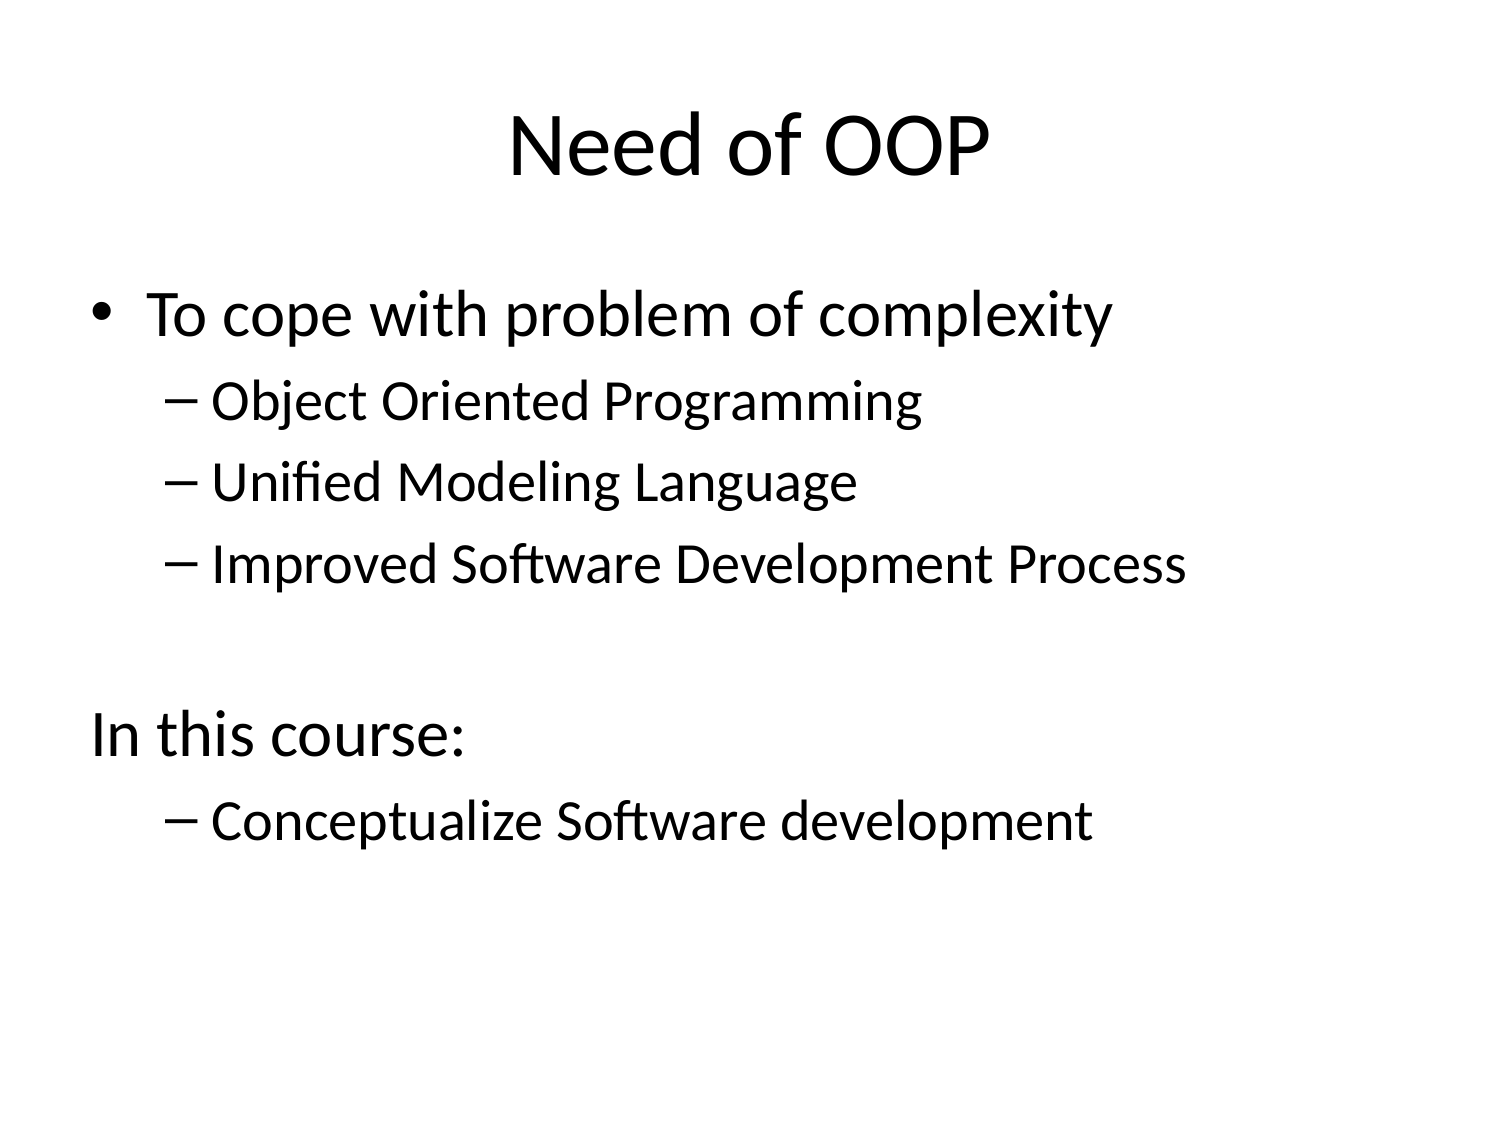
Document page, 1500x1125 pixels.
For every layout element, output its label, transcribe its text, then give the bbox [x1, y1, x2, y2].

list To cope with problem of complexity Object Oriented Programming Unified Modeling Language Improved Software Development Process In this course: Conceptualize Software development [75, 262, 1425, 1005]
title Need of OOP [75, 45, 1425, 233]
